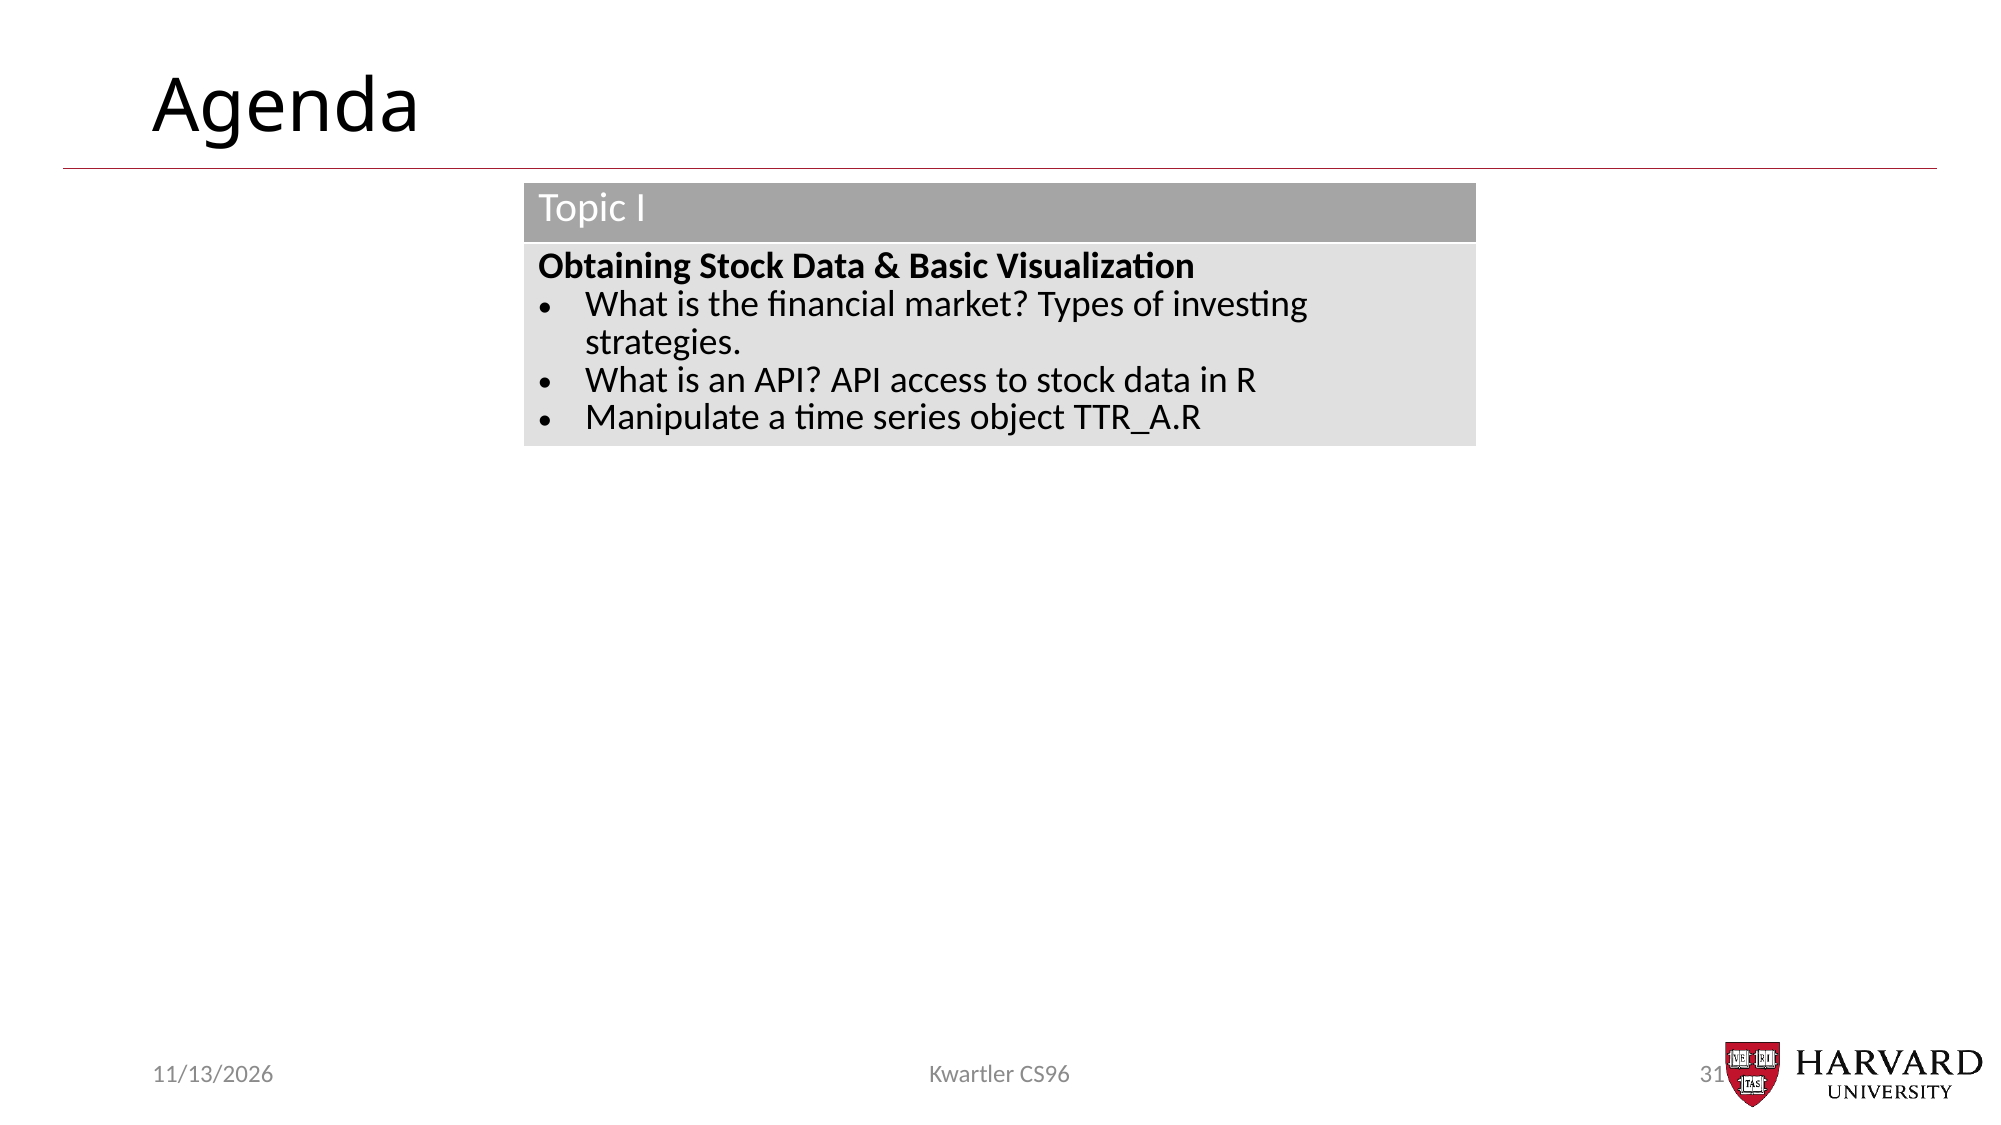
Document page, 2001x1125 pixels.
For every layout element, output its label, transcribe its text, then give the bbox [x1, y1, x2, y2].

footer Kwartler CS96 [662, 1042, 1338, 1103]
table_cell Obtaining Stock Data & Basic Visualization What is the financial market? Types of investing strategies. What is an API? API access to stock data in R Manipulate a time series object TTR_A.R [524, 244, 1476, 446]
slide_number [137, 1042, 588, 1103]
picture [1703, 1024, 2001, 1125]
text_box 31 [1412, 1042, 1741, 1103]
title Agenda [137, 59, 1863, 156]
table_header Topic I [524, 183, 1476, 242]
